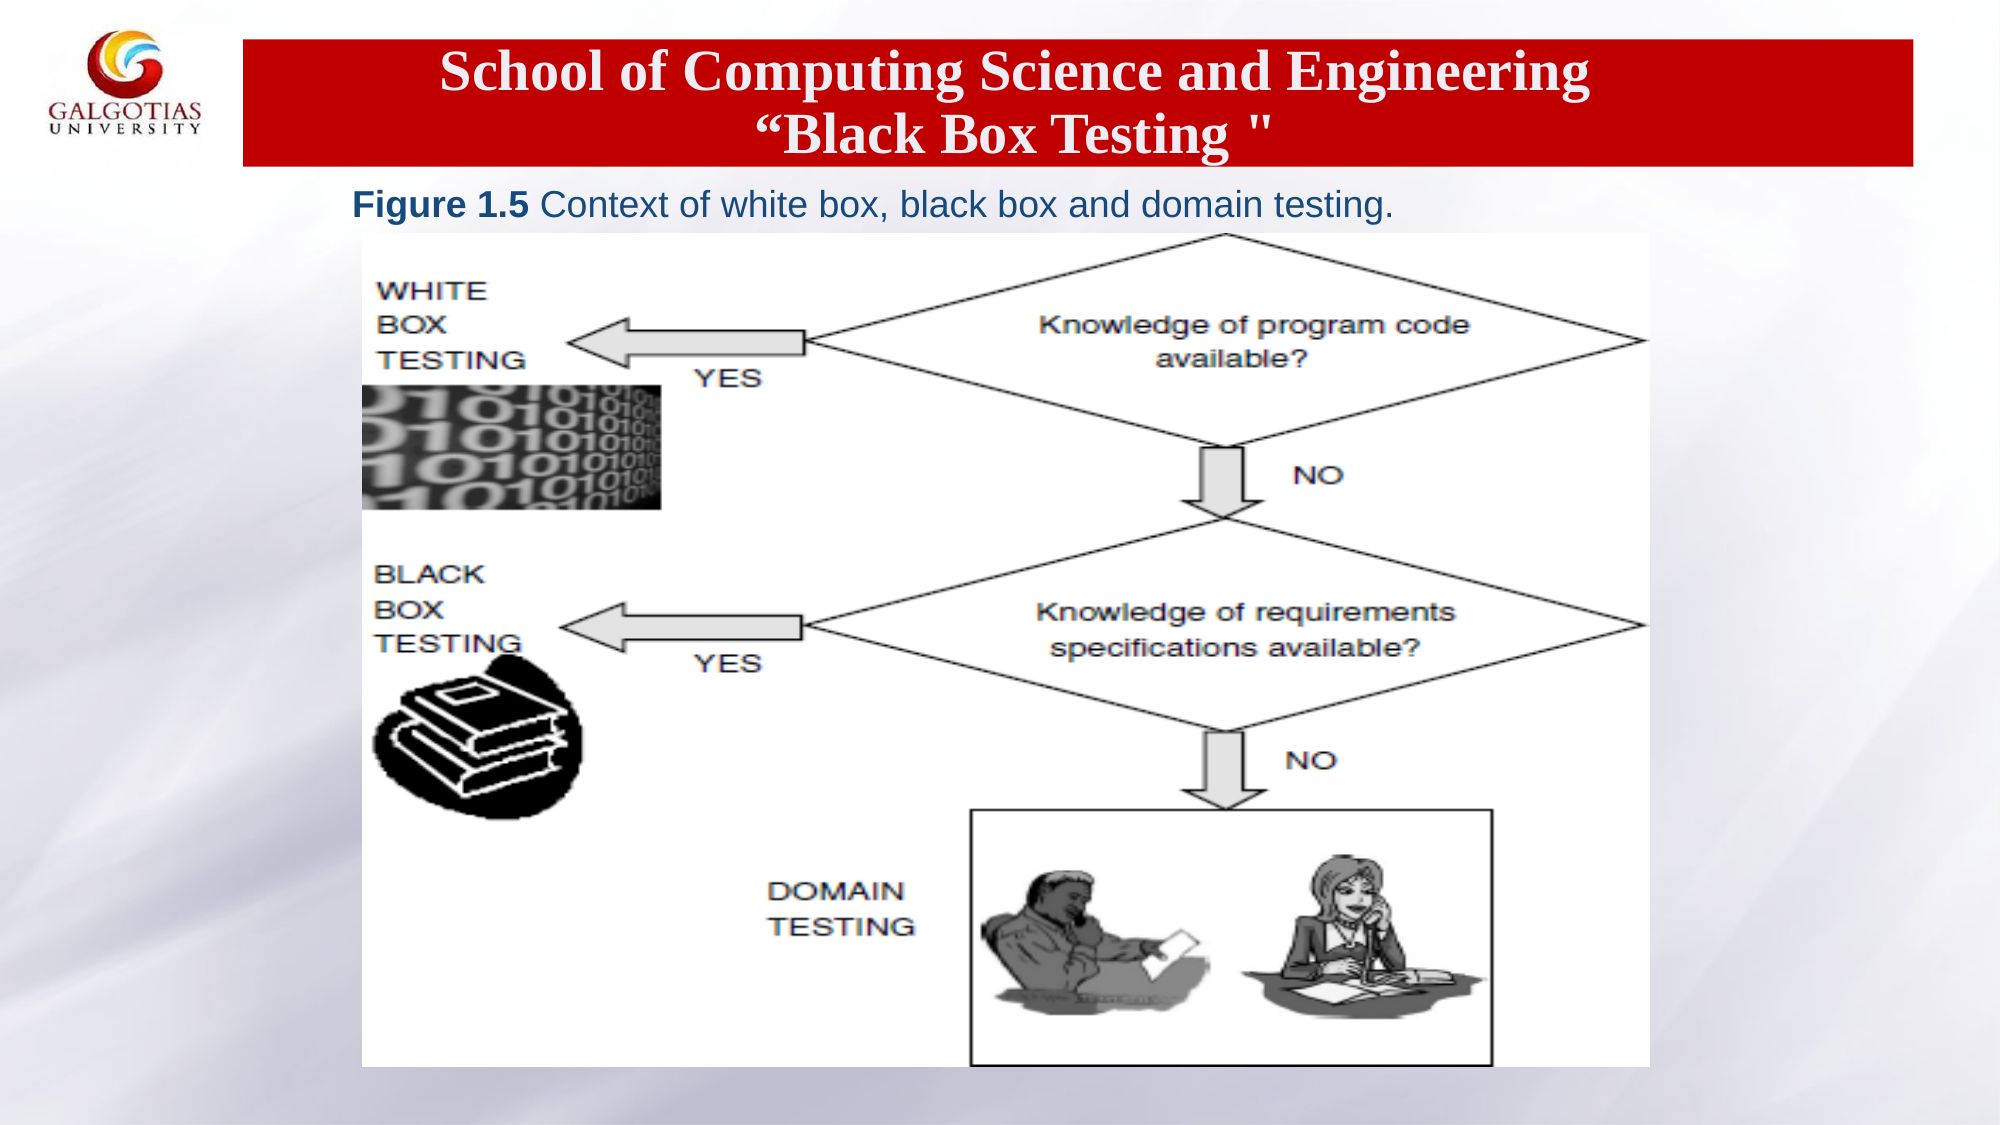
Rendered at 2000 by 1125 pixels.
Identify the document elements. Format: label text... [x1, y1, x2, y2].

title School of Computing Science and Engineering “Black Box Testing " [248, 39, 1914, 167]
text_box Figure 1.5 Context of white box, black box and domain testing. [337, 172, 1725, 233]
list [362, 233, 1651, 1067]
picture [0, 0, 2000, 1125]
